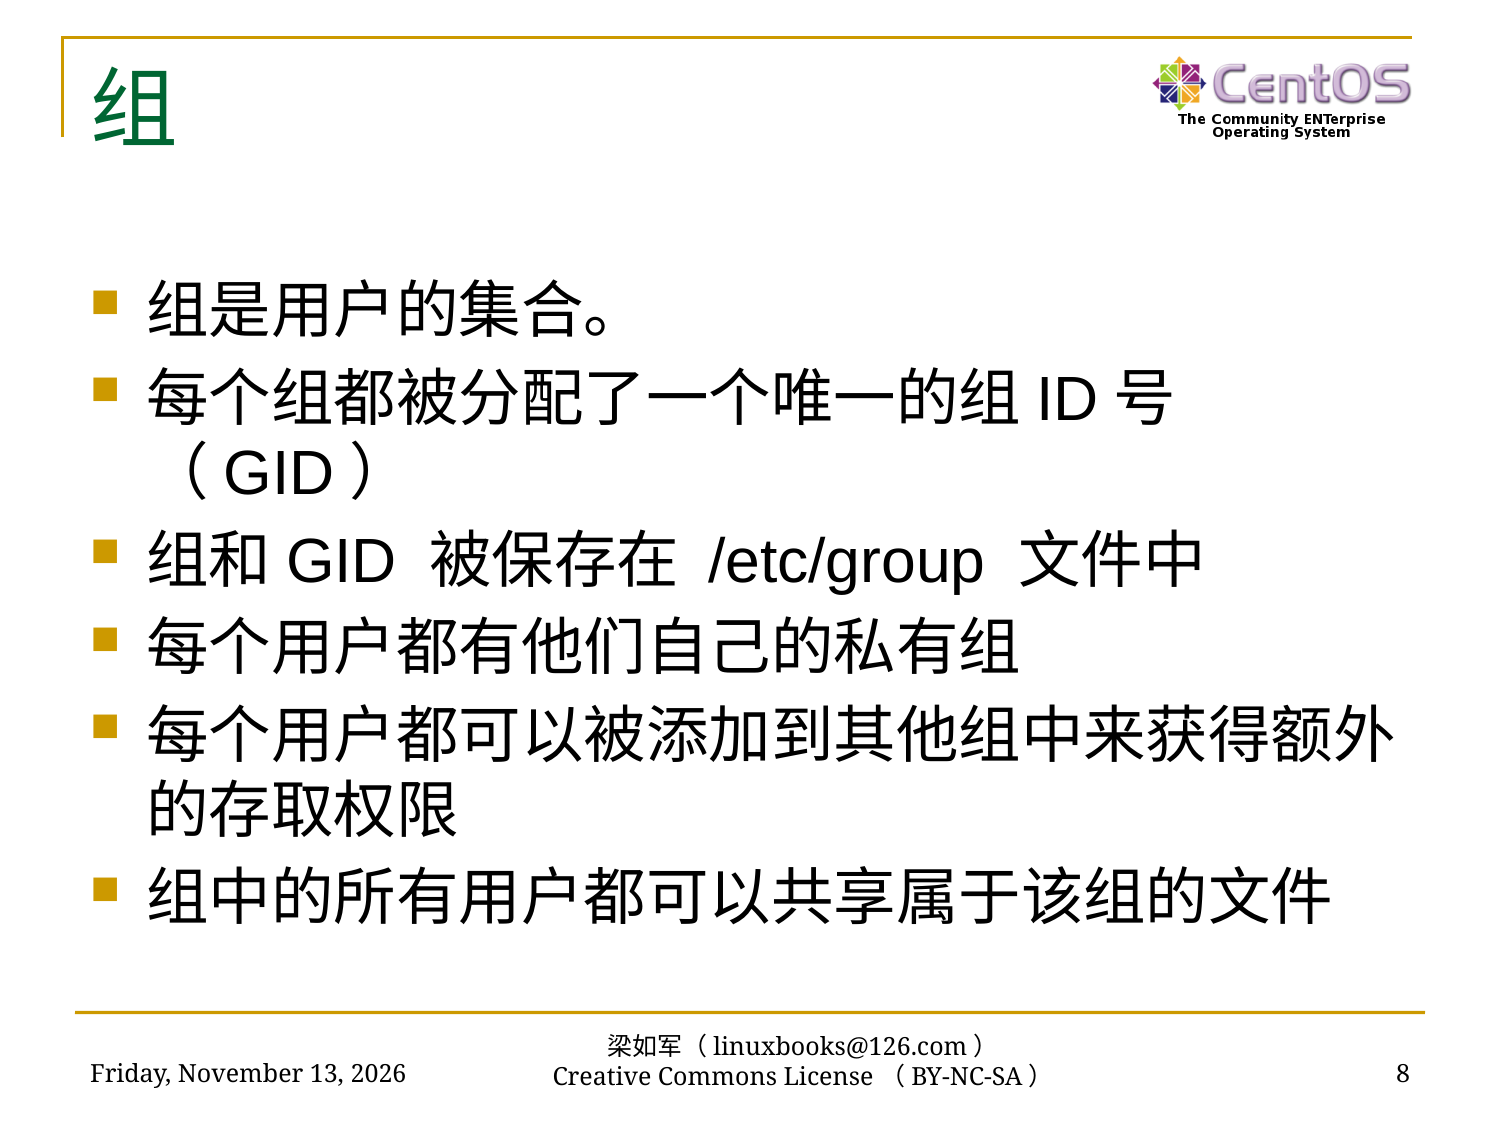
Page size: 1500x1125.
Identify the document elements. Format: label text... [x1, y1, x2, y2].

title 组 [74, 45, 1426, 233]
slide_number 8 [1074, 1023, 1426, 1100]
footer 梁如军（linuxbooks@126.com） Creative Commons License（BY-NC-SA） [359, 1022, 1247, 1099]
list 组是用户的集合。 每个组都被分配了一个唯一的组ID号（GID） 组和GID 被保存在 /etc/group 文件中 每个用户都有他们自己的私有组 每个用户都可以被添加到其他组中来获得额外的存取权限 组中的所有用户都可以共享属于该组的文件 [74, 262, 1426, 1006]
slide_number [74, 1023, 426, 1100]
